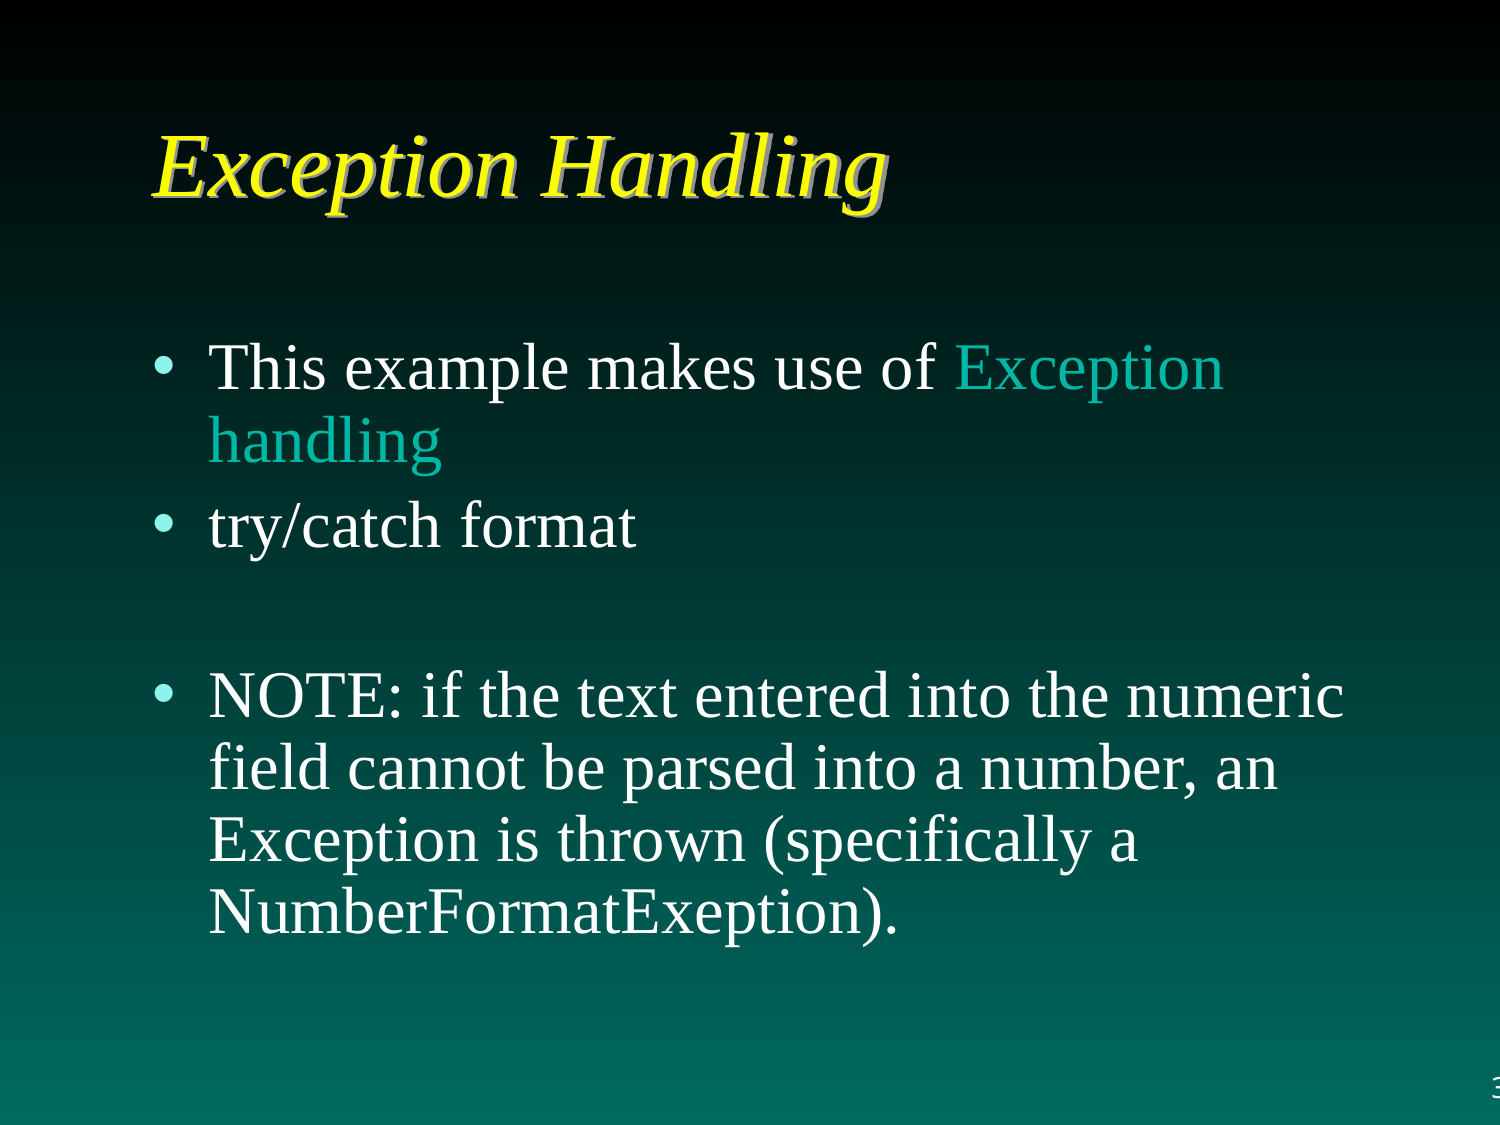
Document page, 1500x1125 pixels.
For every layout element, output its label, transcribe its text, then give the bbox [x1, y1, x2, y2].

title Exception Handling [136, 68, 1415, 251]
list This example makes use of Exception handling try/catch format NOTE: if the text entered into the numeric field cannot be parsed into a number, an Exception is thrown (specifically a NumberFormatExeption). [136, 324, 1413, 1001]
